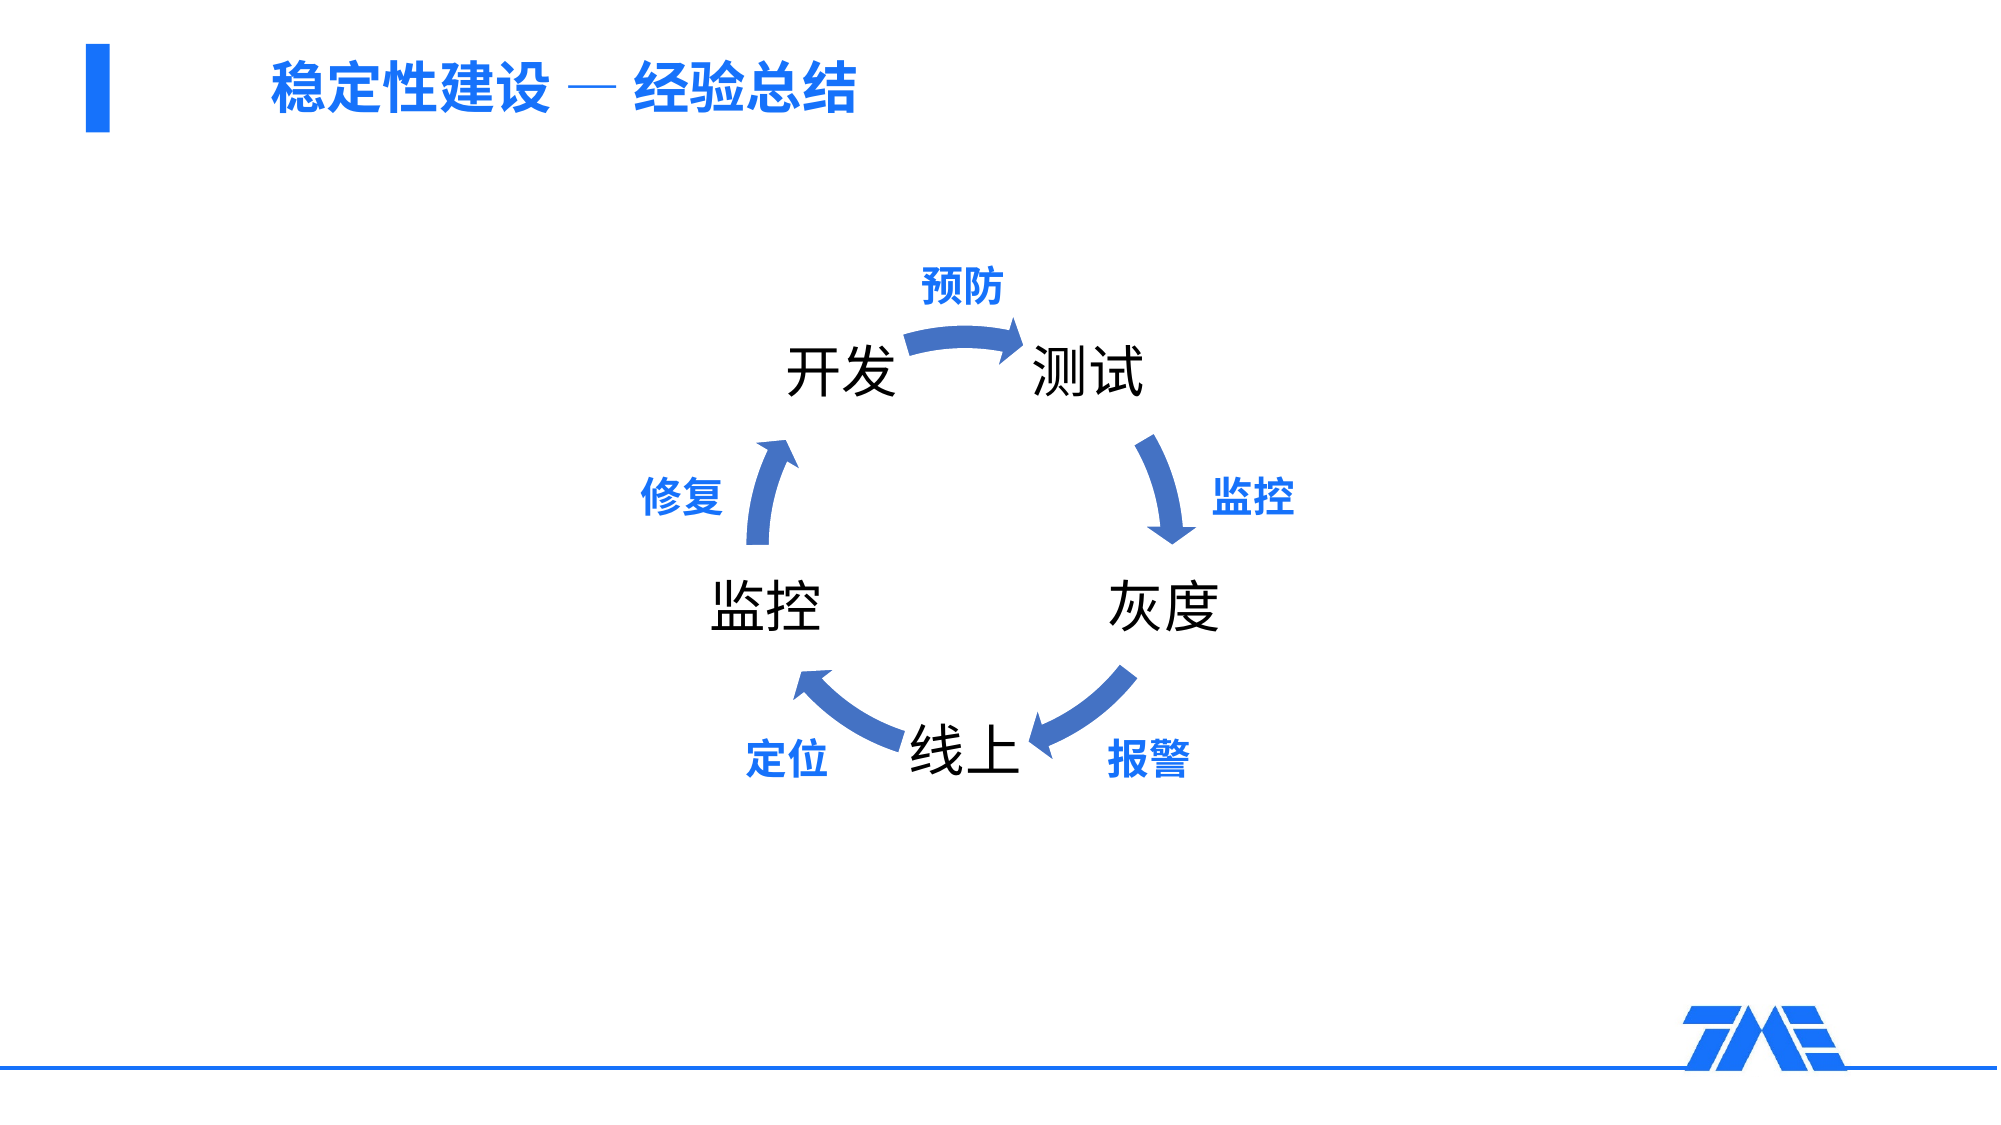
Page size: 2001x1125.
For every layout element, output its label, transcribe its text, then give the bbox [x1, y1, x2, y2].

text_box 稳定性建设 — 经验总结 [270, 52, 1273, 120]
text_box 预防 [906, 252, 1093, 308]
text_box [597, 308, 1333, 817]
picture [1664, 998, 1858, 1077]
